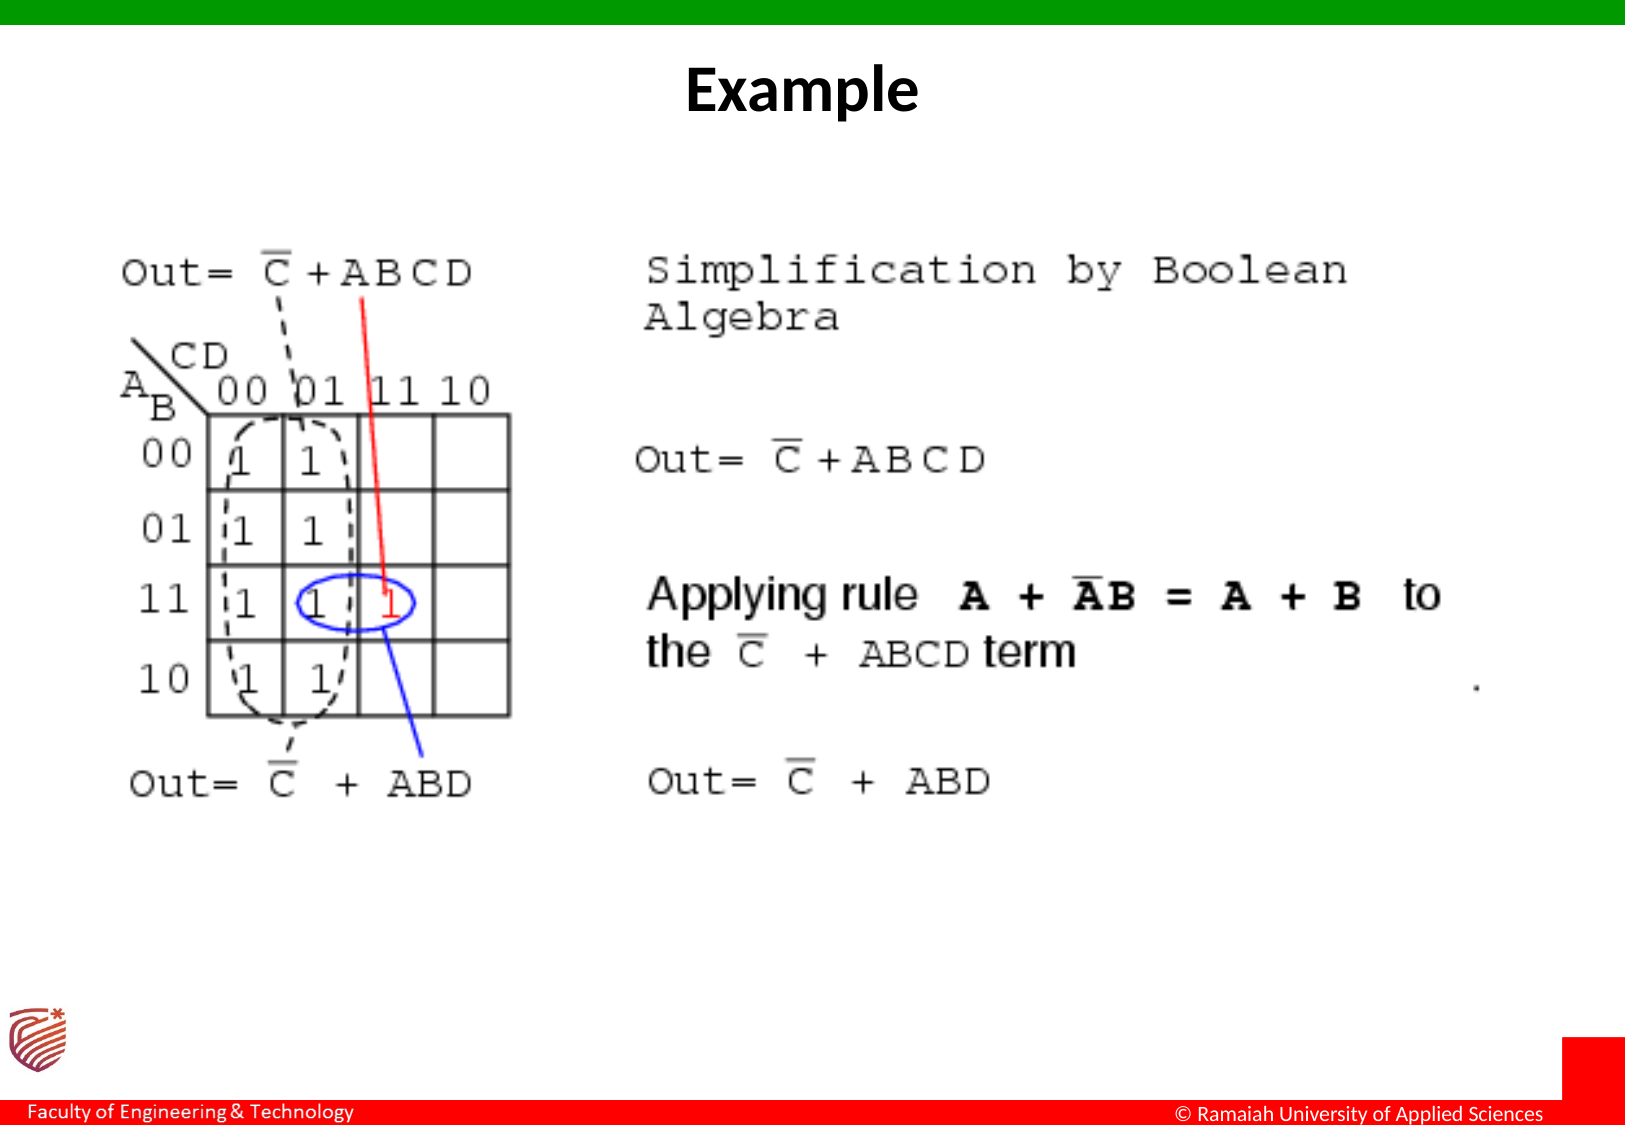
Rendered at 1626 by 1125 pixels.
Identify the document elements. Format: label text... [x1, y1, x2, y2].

picture [1, 993, 77, 1077]
picture [12, 1091, 370, 1125]
text_box Example [549, 37, 1057, 143]
picture [103, 237, 1503, 813]
